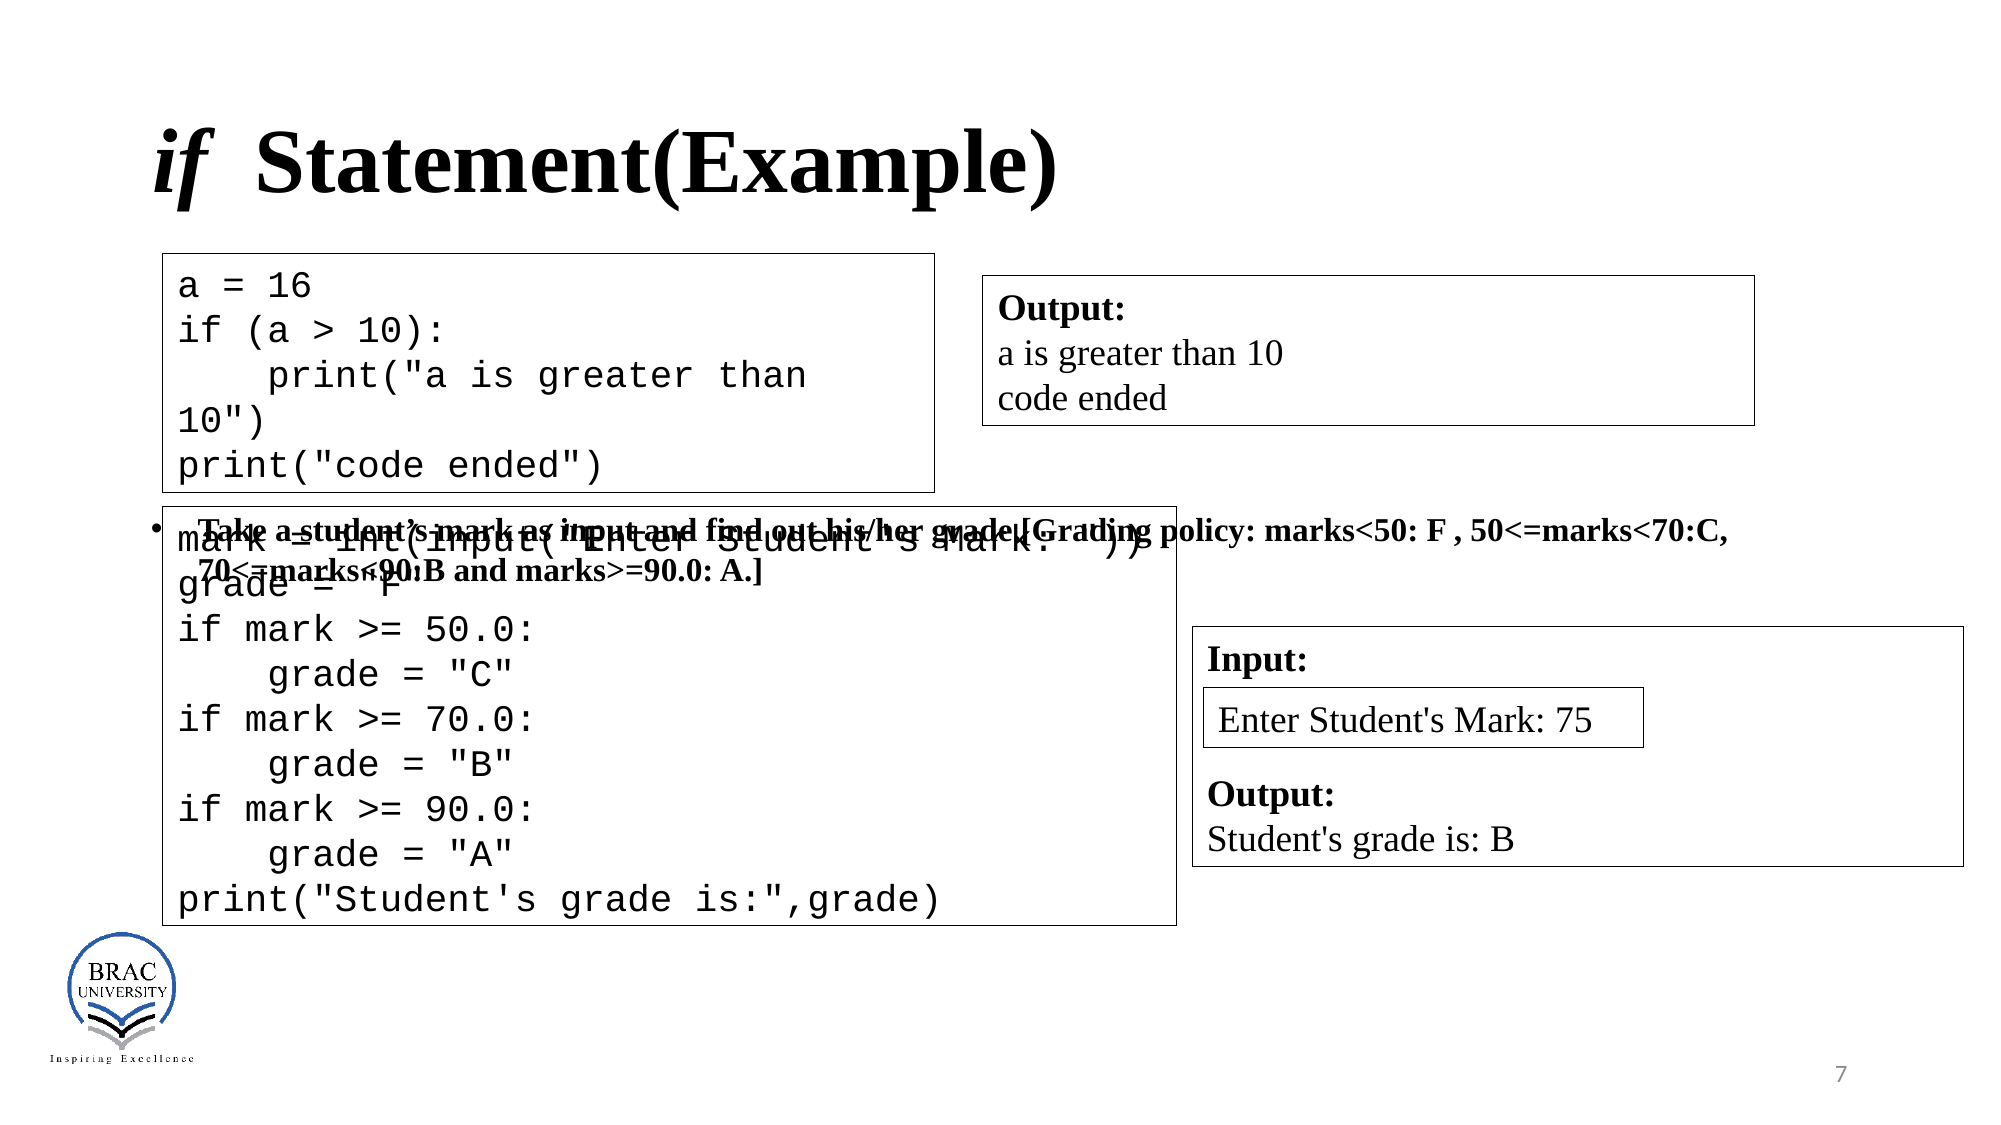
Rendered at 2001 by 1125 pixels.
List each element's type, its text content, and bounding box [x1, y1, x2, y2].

text_box a = 16 if (a > 10): print("a is greater than 10") print("code ended") [162, 253, 935, 493]
title if Statement(Example) [137, 53, 1863, 272]
slide_number 7 [1412, 1042, 1863, 1103]
picture [49, 932, 193, 1064]
text_box Enter Student's Mark: 75 [1203, 687, 1644, 748]
text_box mark = int(input("Enter Student's Mark: ")) grade = "F" if mark >= 50.0: grade = "C" if mark >= 70.0: grade = "B" if mark >= 90.0: grade = "A" print("Student's grade is:",grade) [162, 596, 1177, 926]
text_box Take a student’s mark as input and find out his/her grade.[Grading policy: marks<50: F , 50<=marks<70:C, 70<=marks<90:B and marks>=90.0: A.] [136, 500, 1830, 596]
text_box Output: a is greater than 10 code ended [982, 275, 1755, 426]
text_box Input: Output: Student's grade is: B [1192, 626, 1964, 867]
